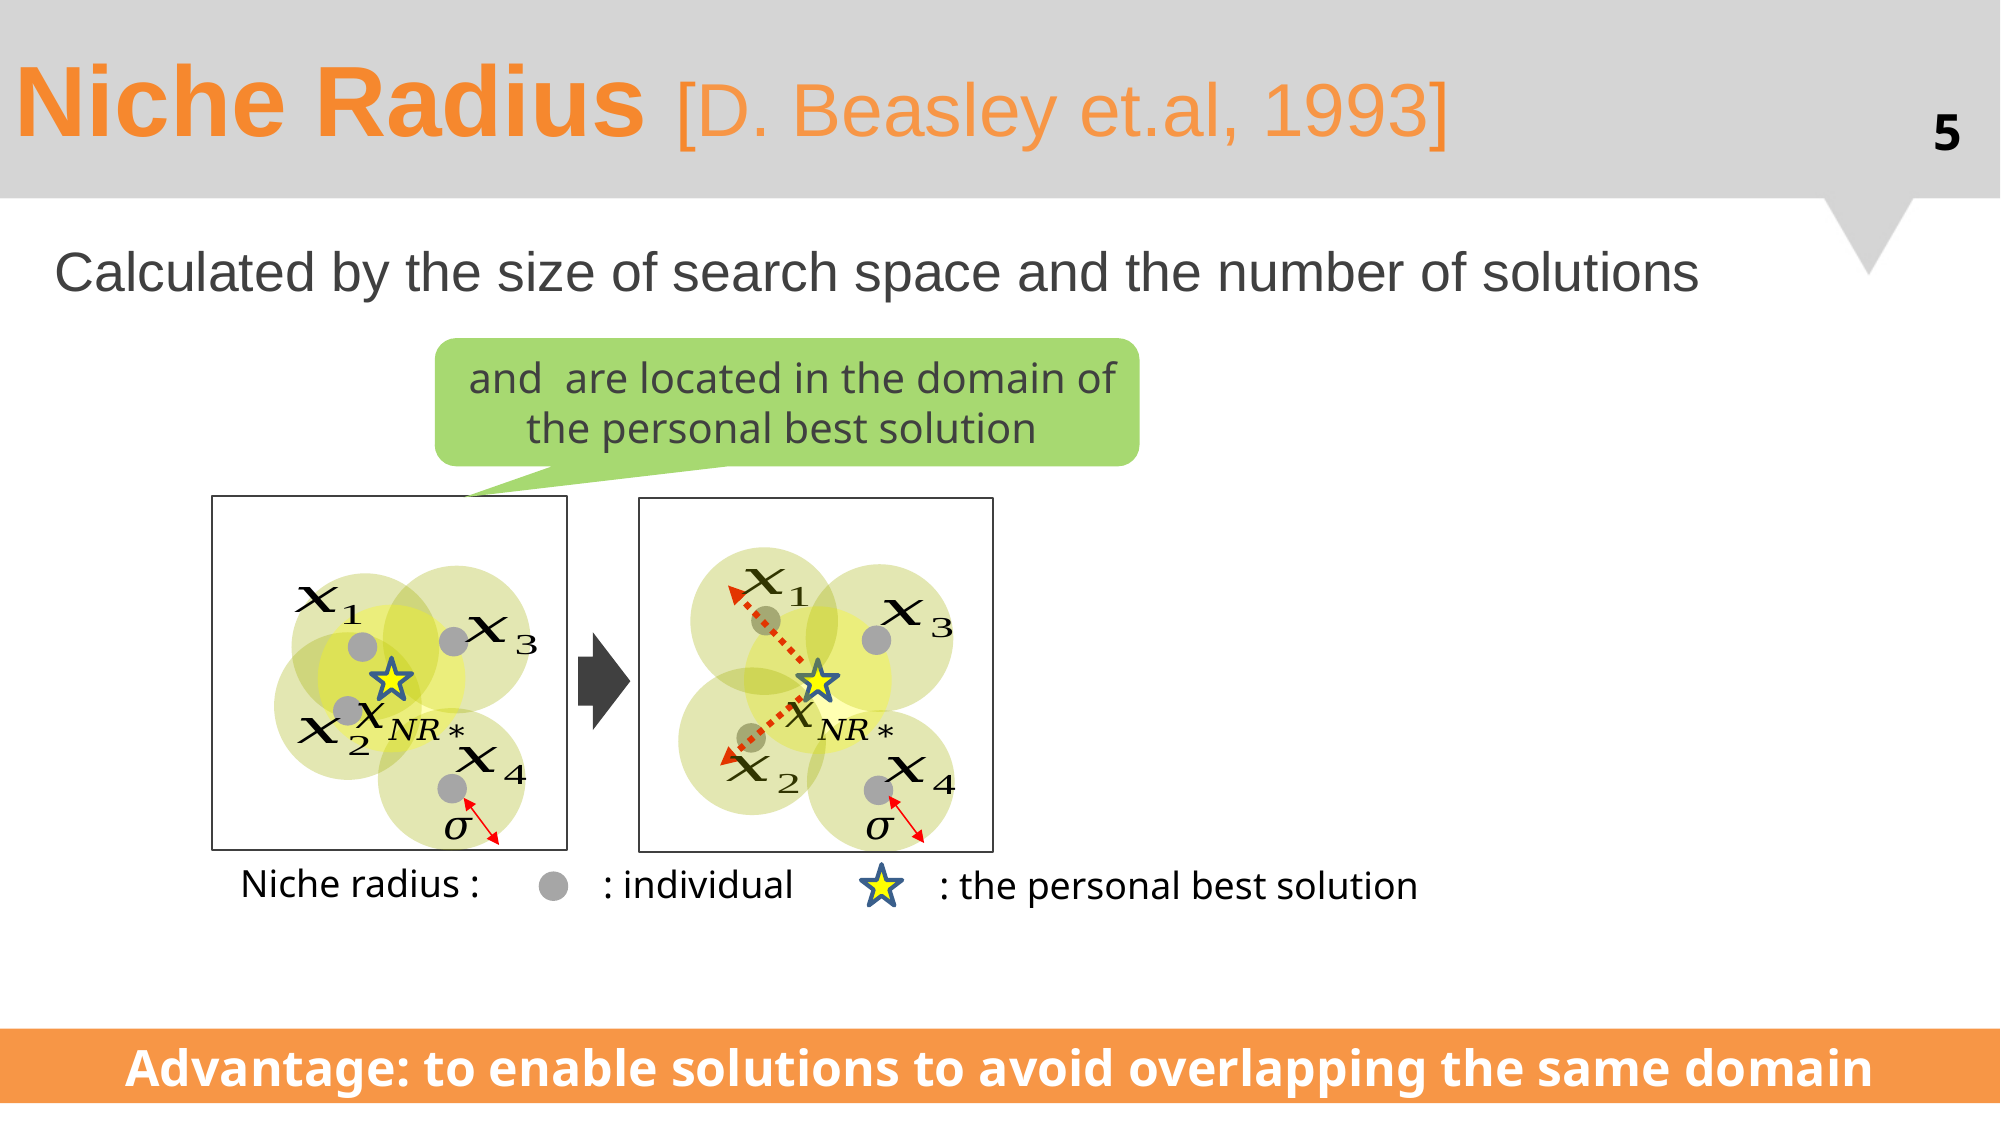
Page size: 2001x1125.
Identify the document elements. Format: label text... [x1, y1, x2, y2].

text_box 5 [1769, 93, 1977, 168]
picture [0, 0, 2001, 1125]
text_box [330, 694, 365, 728]
text_box [637, 495, 995, 854]
text_box [688, 545, 841, 686]
text_box [315, 602, 468, 755]
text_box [719, 696, 802, 766]
text_box [575, 630, 633, 733]
list Calculated by the size of search space and the number of solutions [39, 219, 1948, 320]
text_box [375, 712, 528, 853]
text_box [271, 632, 408, 782]
text_box [390, 563, 533, 716]
text_box [210, 494, 569, 852]
text_box [435, 771, 470, 806]
text_box [368, 655, 415, 701]
title Niche Radius [D. Beasley et.al, 1993] [0, 0, 2000, 194]
text_box [676, 666, 828, 818]
text_box [345, 630, 380, 664]
text_box [289, 571, 405, 656]
text_box [436, 624, 471, 659]
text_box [888, 795, 925, 844]
text_box [858, 862, 905, 908]
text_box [463, 797, 500, 846]
text_box [859, 623, 894, 658]
text_box Advantage: to enable solutions to avoid overlapping the same domain [0, 1028, 2000, 1104]
text_box [861, 773, 896, 808]
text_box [723, 589, 806, 659]
text_box [536, 869, 571, 904]
text_box [806, 670, 841, 703]
